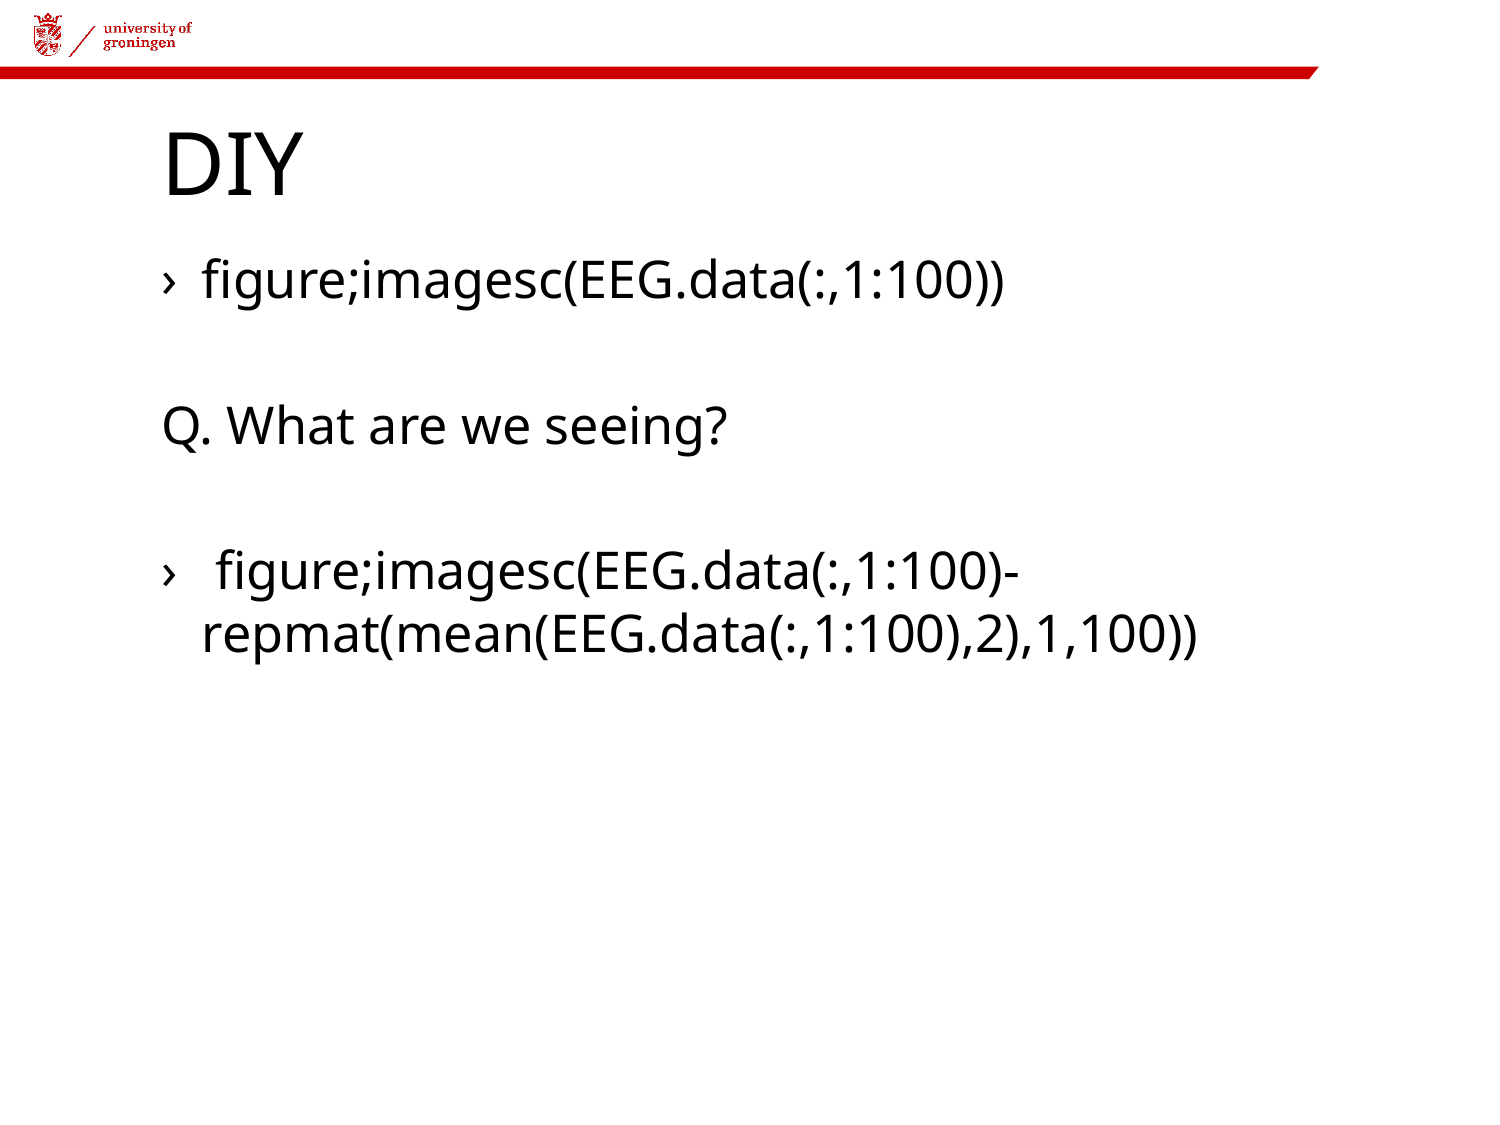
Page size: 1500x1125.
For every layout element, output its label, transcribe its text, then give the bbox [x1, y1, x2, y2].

picture [34, 13, 192, 57]
list figure;imagesc(EEG.data(:,1:100)) Q. What are we seeing? figure;imagesc(EEG.data(:,1:100)-repmat(mean(EEG.data(:,1:100),2),1,100)) [0, 238, 1500, 1084]
title DIY [0, 95, 1500, 226]
